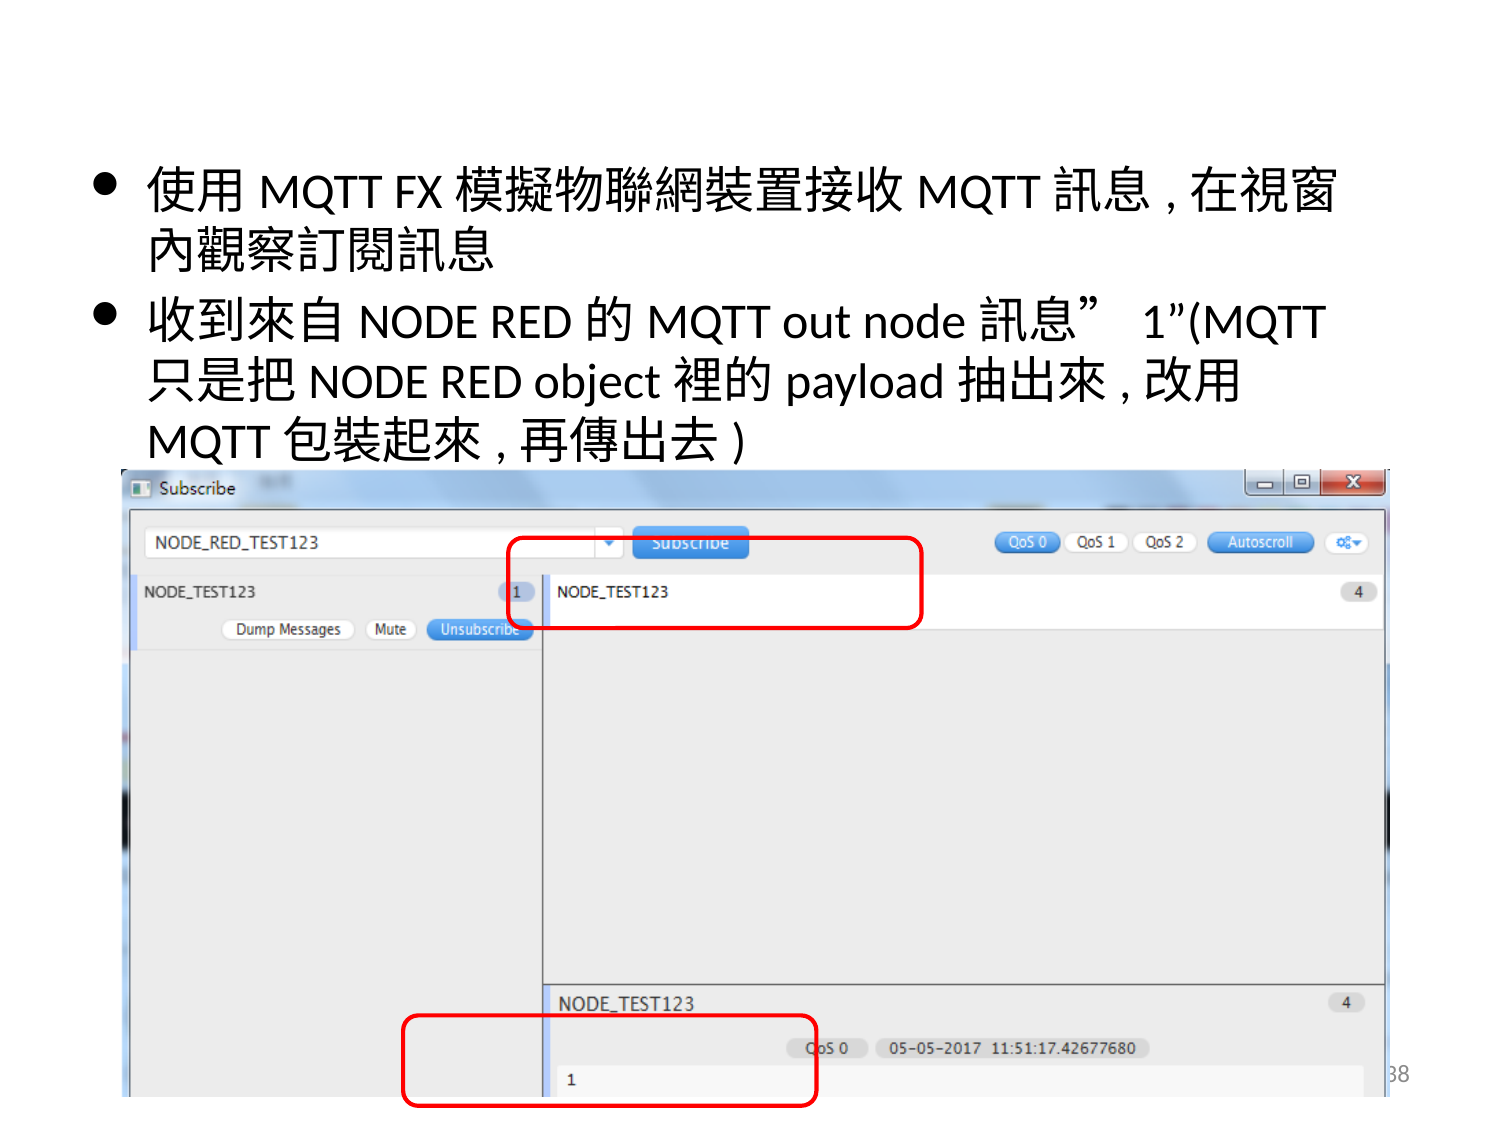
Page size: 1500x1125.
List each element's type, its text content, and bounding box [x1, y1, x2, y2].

slide_number 38 [1390, 1042, 1425, 1103]
picture [121, 468, 1390, 1097]
list 使用MQTT FX模擬物聯網裝置接收MQTT訊息,在視窗內觀察訂閱訊息 收到來自NODE RED的MQTT out node訊息”1”(MQTT只是把NODE RED object裡的payload抽出來,改用MQTT包裝起來,再傳出去) [75, 151, 1389, 670]
